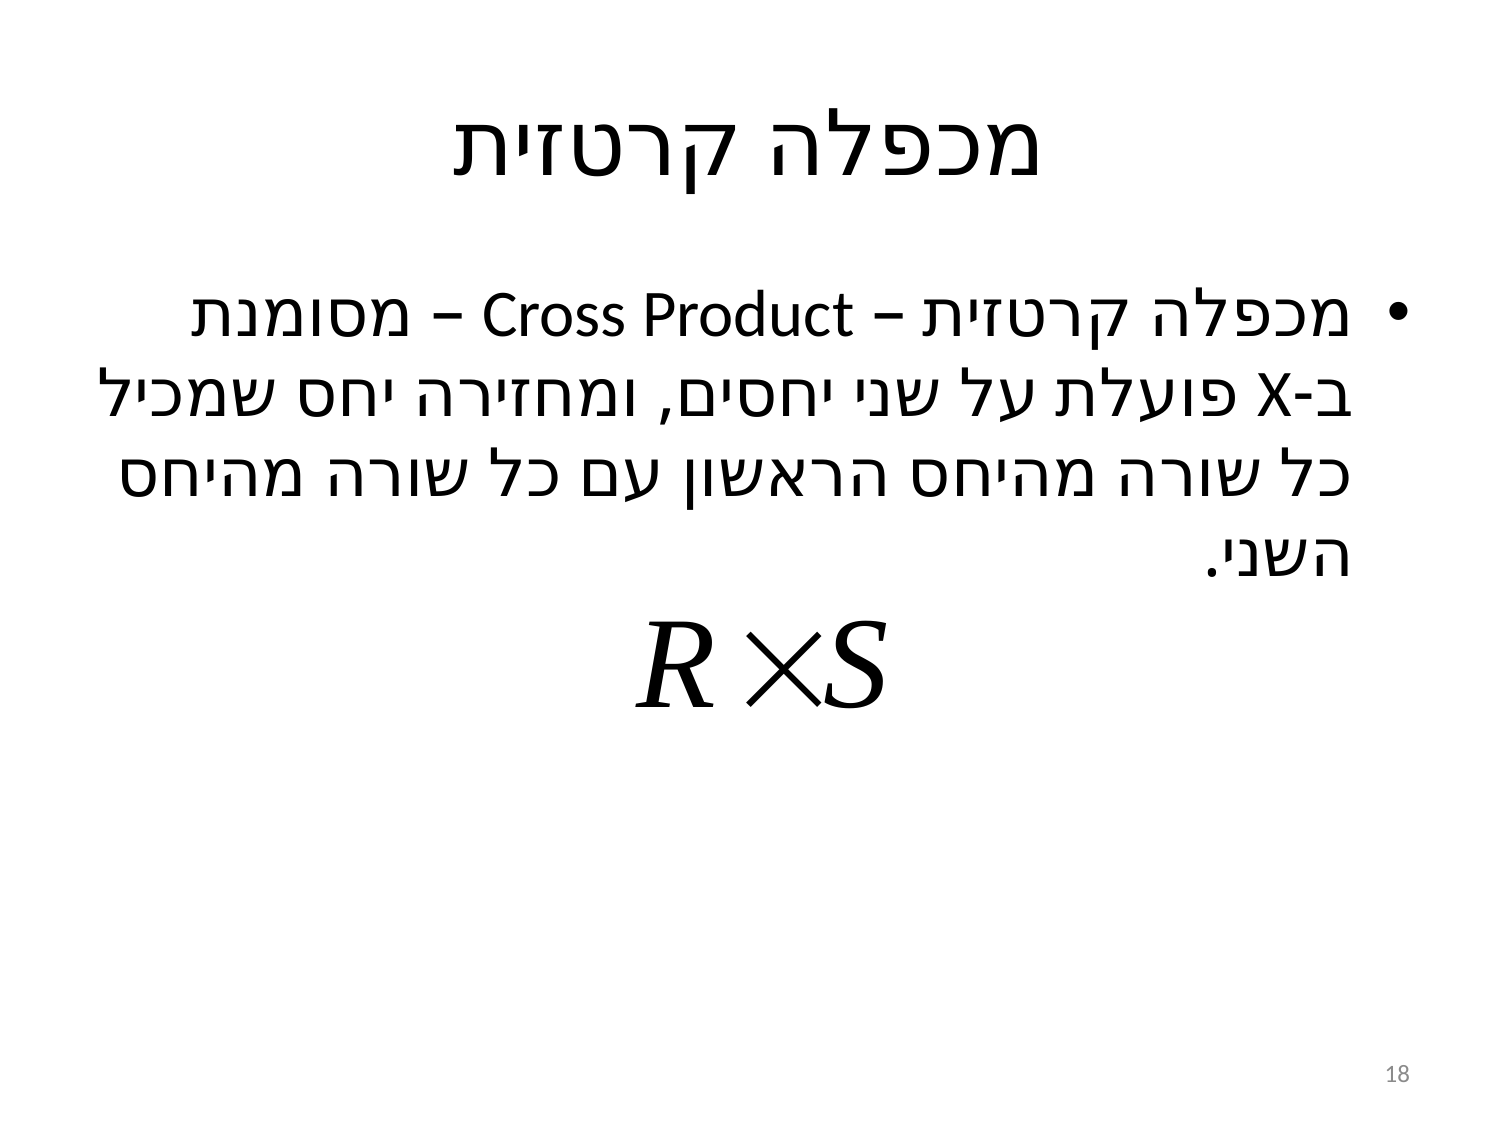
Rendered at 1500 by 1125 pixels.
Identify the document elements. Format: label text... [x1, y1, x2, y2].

title מכפלה קרטזית [75, 45, 1425, 233]
list מכפלה קרטזית – Cross Product – מסומנת ב-X פועלת על שני יחסים, ומחזירה יחס שמכיל כל שורה מהיחס הראשון עם כל שורה מהיחס השני. [75, 262, 1425, 1005]
slide_number 18 [1074, 1042, 1425, 1103]
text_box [612, 587, 917, 740]
